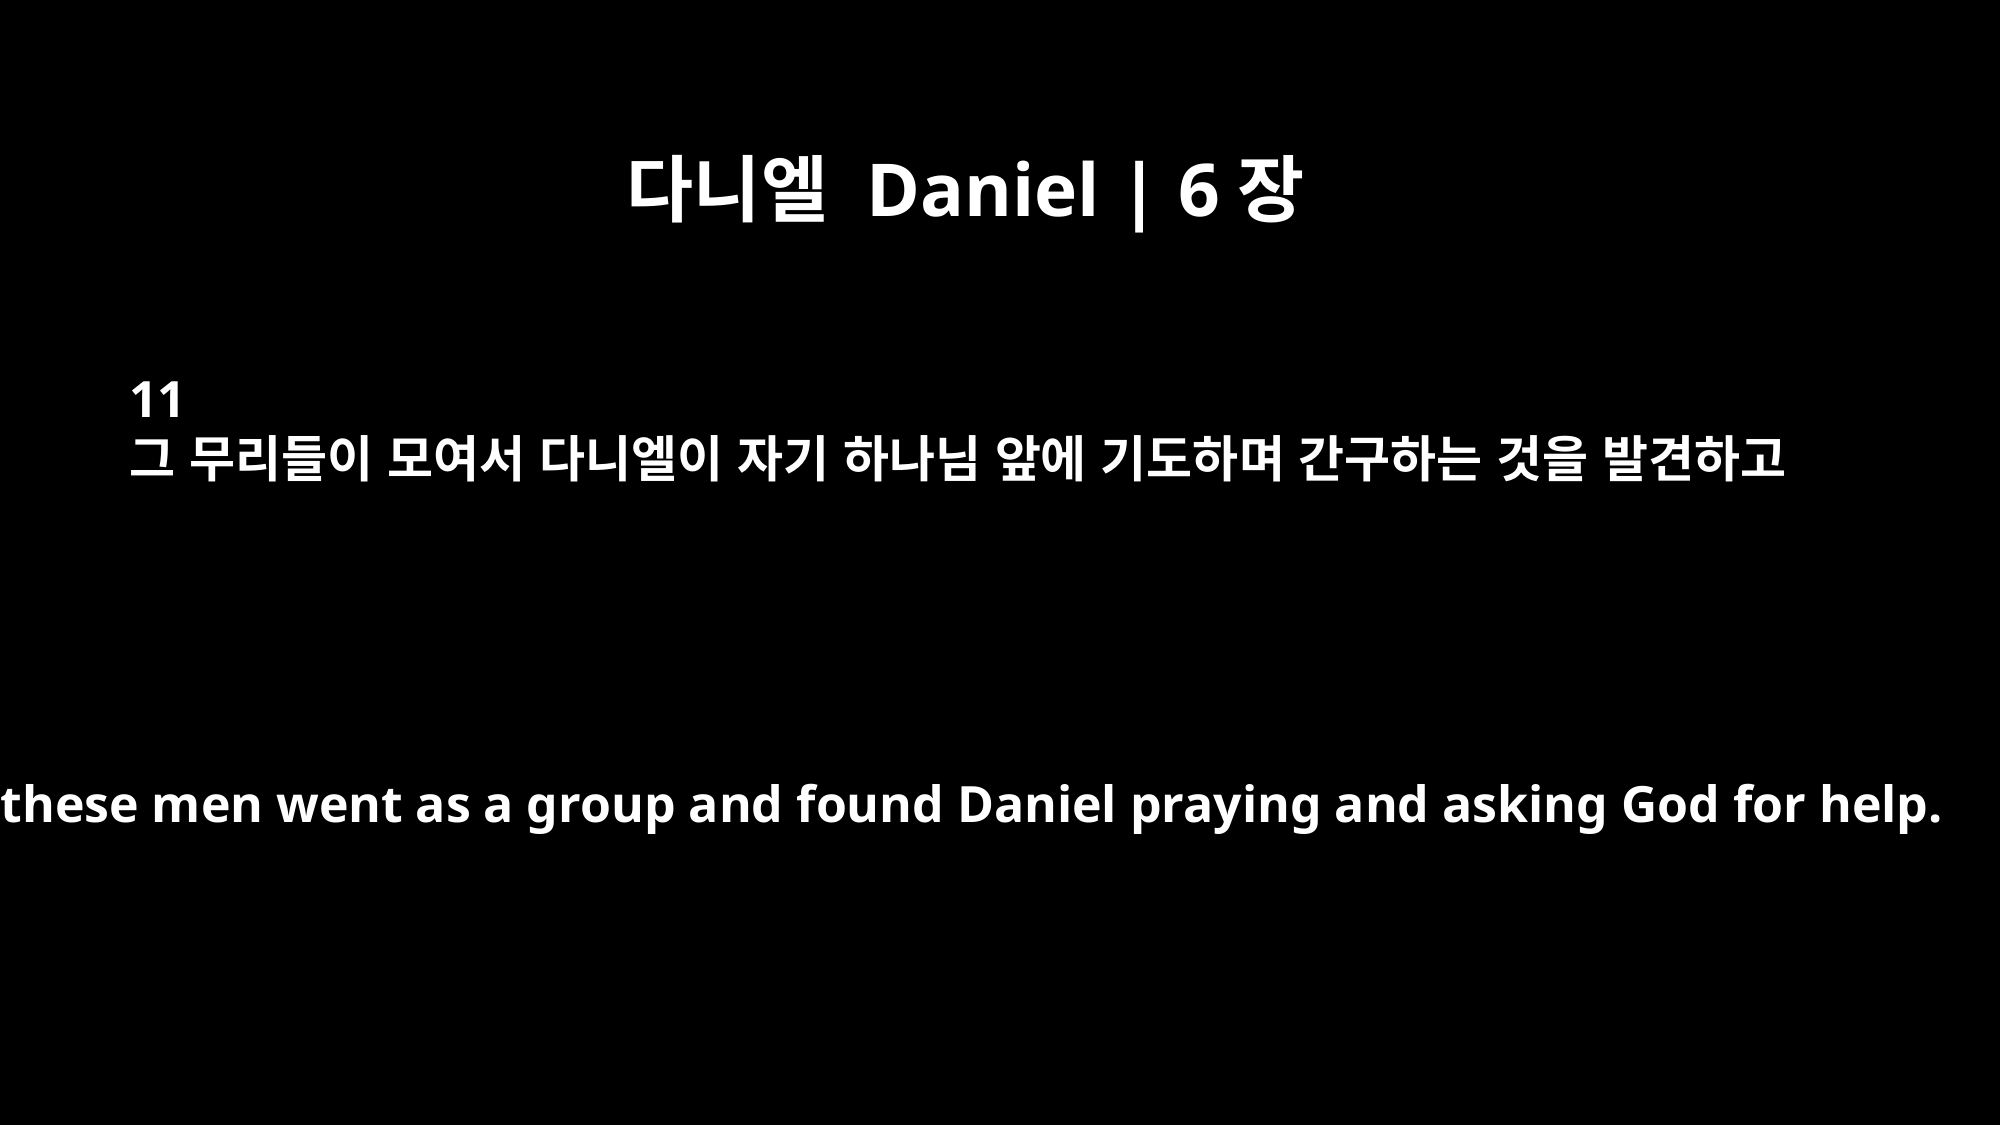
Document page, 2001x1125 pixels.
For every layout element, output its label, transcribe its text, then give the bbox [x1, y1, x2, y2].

text_box 11 그 무리들이 모여서 다니엘이 자기 하나님 앞에 기도하며 간구하는 것을 발견하고 [114, 359, 1803, 495]
text_box Then these men went as a group and found Daniel praying and asking God for help. [0, 764, 1959, 840]
text_box 다니엘 Daniel | 6장 [611, 136, 1320, 239]
